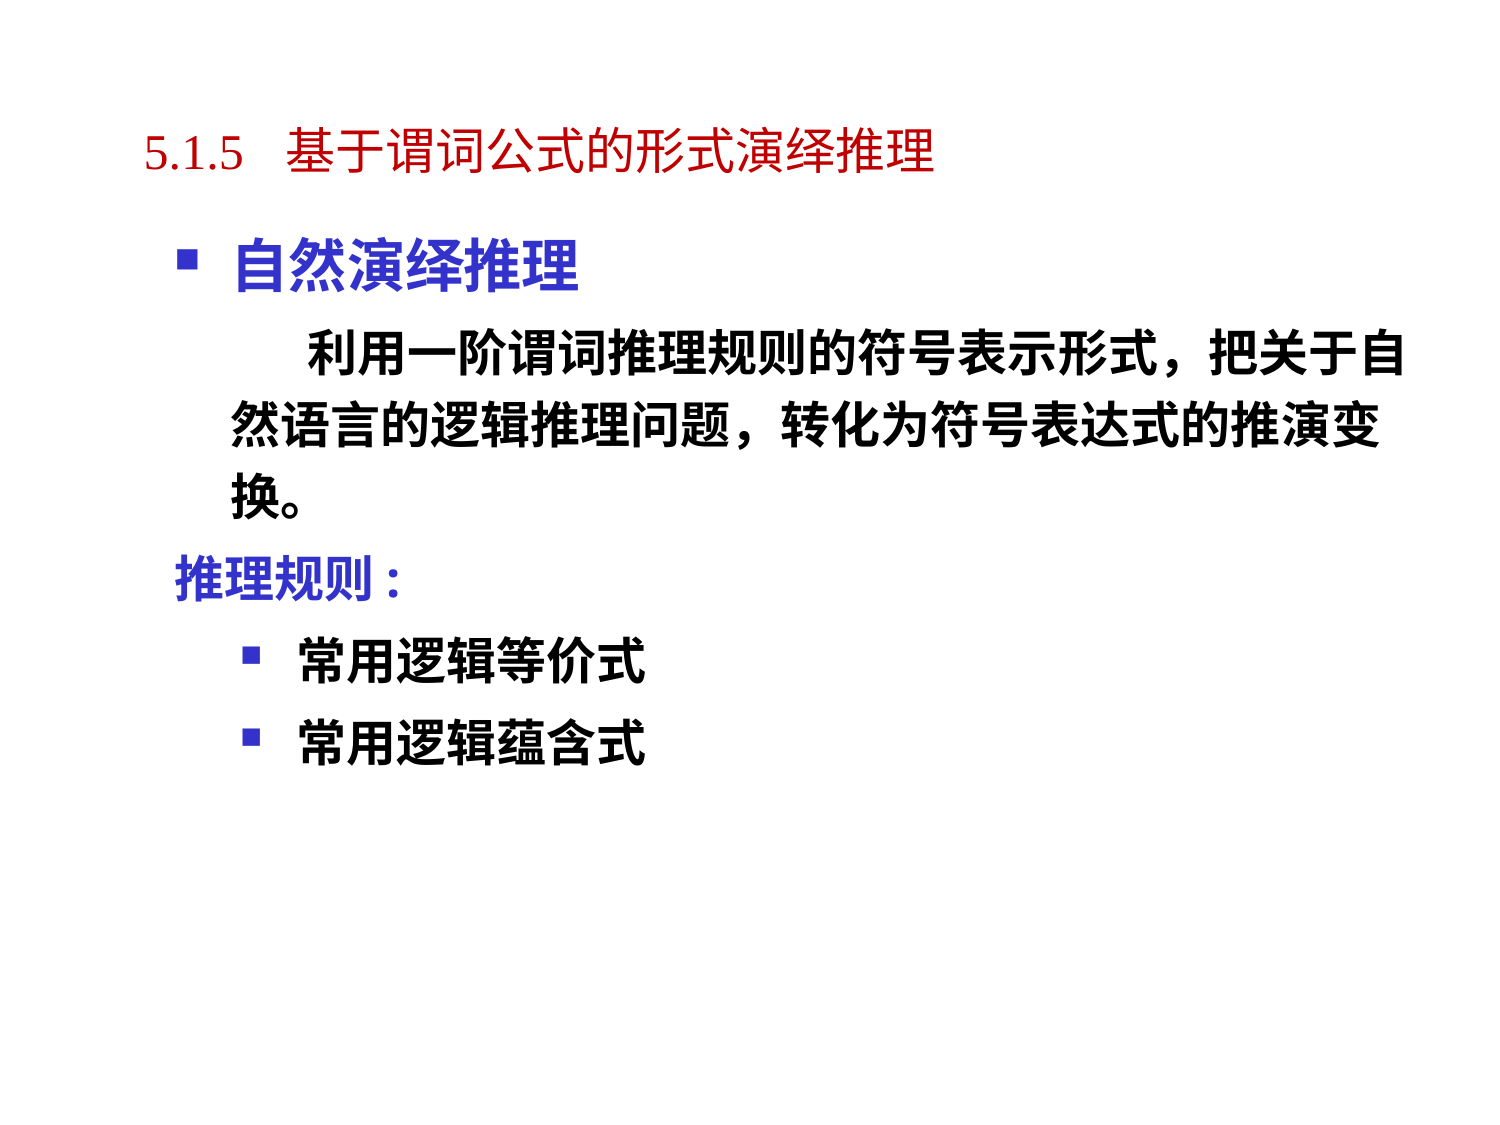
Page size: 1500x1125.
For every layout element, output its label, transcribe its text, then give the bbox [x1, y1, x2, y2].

list 5.1.5 基于谓词公式的形式演绎推理 [68, 81, 1483, 221]
text_box 自然演绎推理 利用一阶谓词推理规则的符号表示形式，把关于自然语言的逻辑推理问题，转化为符号表达式的推演变换。 推理规则: 常用逻辑等价式 常用逻辑蕴含式 [159, 208, 1435, 1006]
